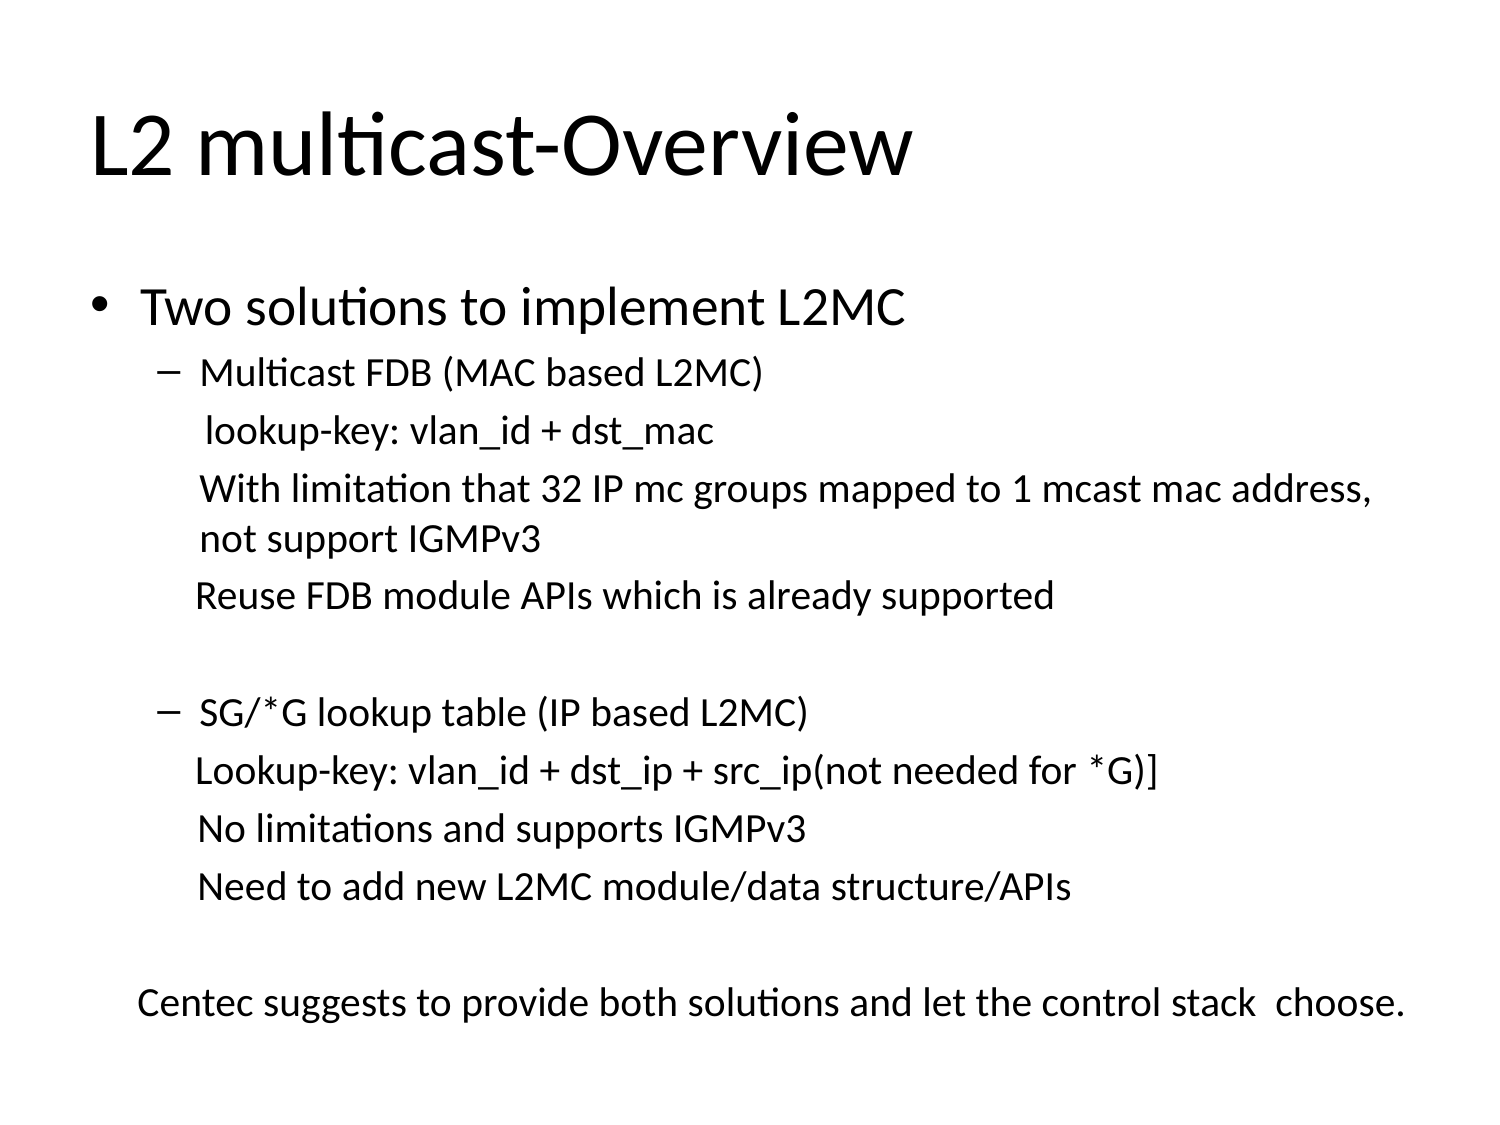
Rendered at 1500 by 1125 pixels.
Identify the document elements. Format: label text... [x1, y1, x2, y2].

title L2 multicast-Overview [75, 45, 1425, 233]
list Two solutions to implement L2MC Multicast FDB (MAC based L2MC) lookup-key: vlan_id + dst_mac With limitation that 32 IP mc groups mapped to 1 mcast mac address, not support IGMPv3 Reuse FDB module APIs which is already supported SG/*G lookup table (IP based L2MC) Lookup-key: vlan_id + dst_ip + src_ip(not needed for *G)] No limitations and supports IGMPv3 Need to add new L2MC module/data structure/APIs Centec suggests to provide both solutions and let the control stack choose. [75, 262, 1425, 1071]
